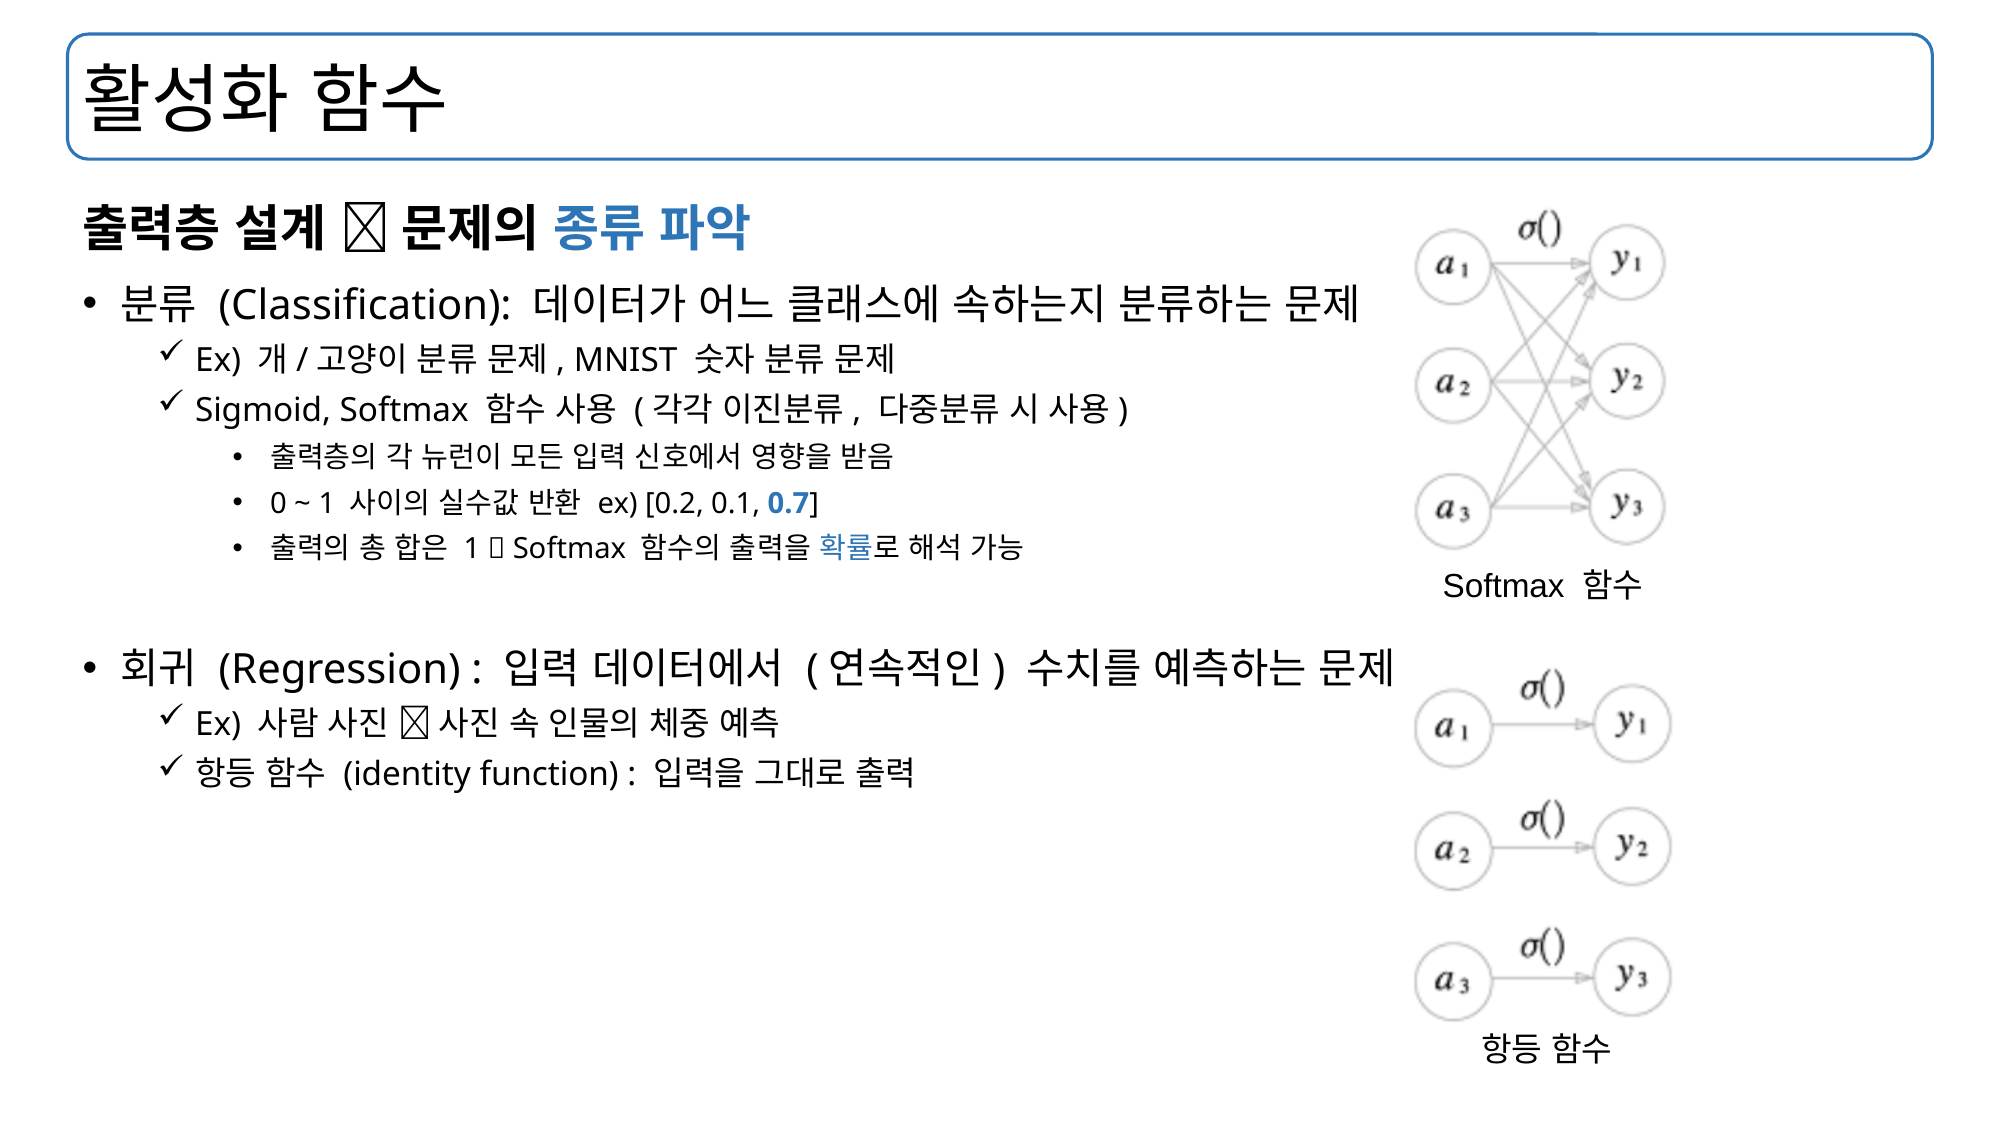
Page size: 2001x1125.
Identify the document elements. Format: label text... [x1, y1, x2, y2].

title 활성화 함수 [67, 34, 1933, 160]
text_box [1401, 189, 1685, 613]
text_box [1401, 635, 1685, 1077]
list 출력층 설계  문제의 종류 파악 분류 (Classification): 데이터가 어느 클래스에 속하는지 분류하는 문제 Ex) 개/고양이 분류 문제, MNIST 숫자 분류 문제 Sigmoid, Softmax 함수 사용 (각각 이진분류, 다중분류 시 사용) 출력층의 각 뉴런이 모든 입력 신호에서 영향을 받음 0 ~ 1 사이의 실수값 반환 ex) [0.2, 0.1, 0.7] 출력의 총 합은 1  Softmax 함수의 출력을 확률로 해석 가능 회귀 (Regression) : 입력 데이터에서 (연속적인) 수치를 예측하는 문제 Ex) 사람 사진  사진 속 인물의 체중 예측 항등 함수 (identity function) : 입력을 그대로 출력 [67, 189, 1933, 1019]
